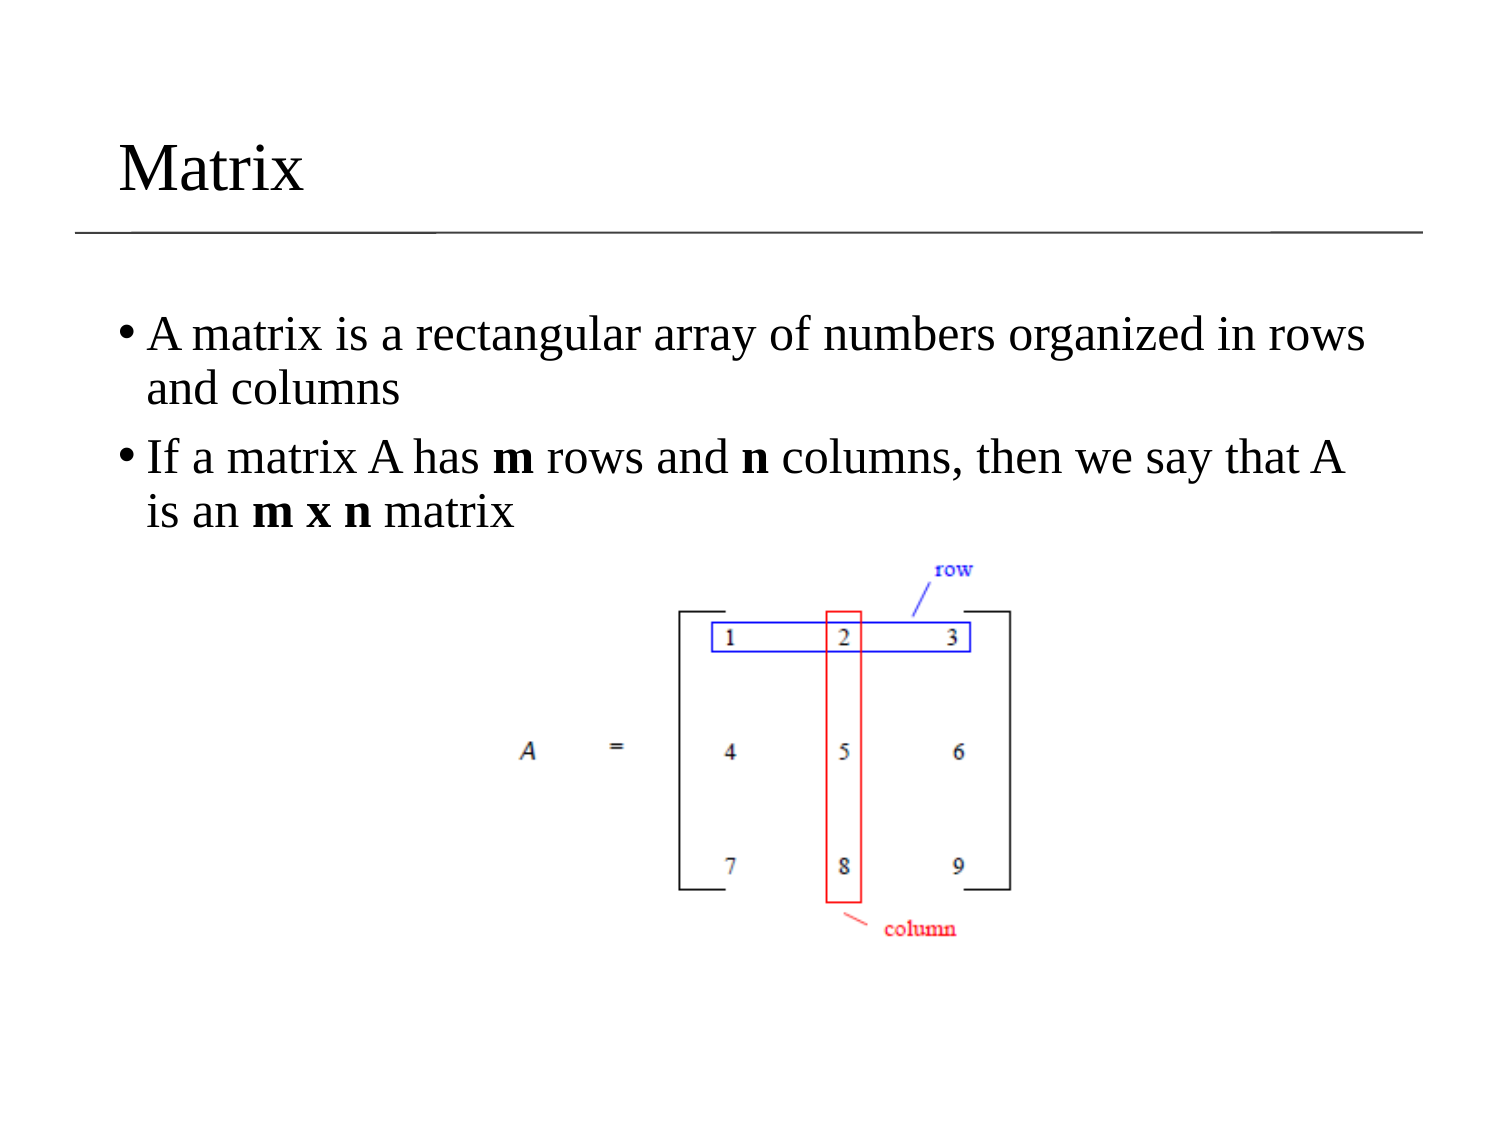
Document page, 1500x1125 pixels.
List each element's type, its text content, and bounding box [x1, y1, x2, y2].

title Matrix [103, 59, 1397, 278]
picture [459, 553, 1055, 960]
list A matrix is a rectangular array of numbers organized in rows and columns If a matrix A has m rows and n columns, then we say that A is an m x n matrix [103, 299, 1397, 1014]
